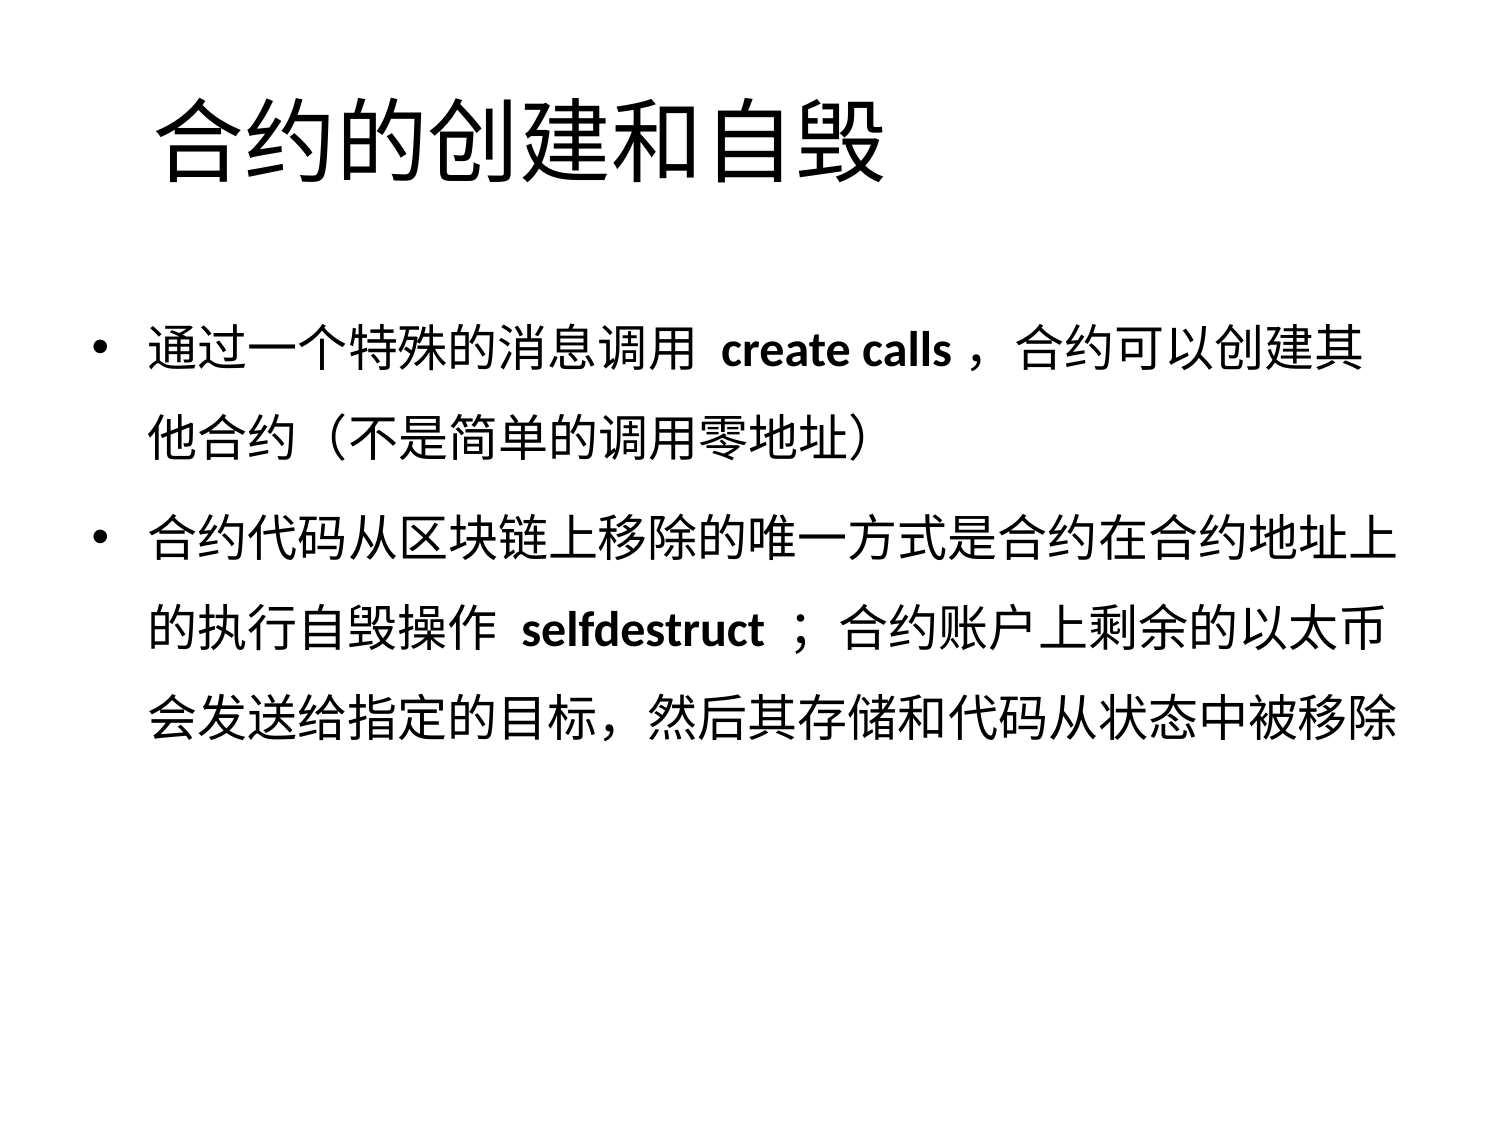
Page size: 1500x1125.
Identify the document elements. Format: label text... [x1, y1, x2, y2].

list 通过一个特殊的消息调用 create calls，合约可以创建其他合约（不是简单的调用零地址） 合约代码从区块链上移除的唯一方式是合约在合约地址上的执行自毁操作 selfdestruct ；合约账户上剩余的以太币会发送给指定的目标，然后其存储和代码从状态中被移除 [76, 278, 1427, 953]
title 合约的创建和自毁 [75, 45, 1425, 233]
